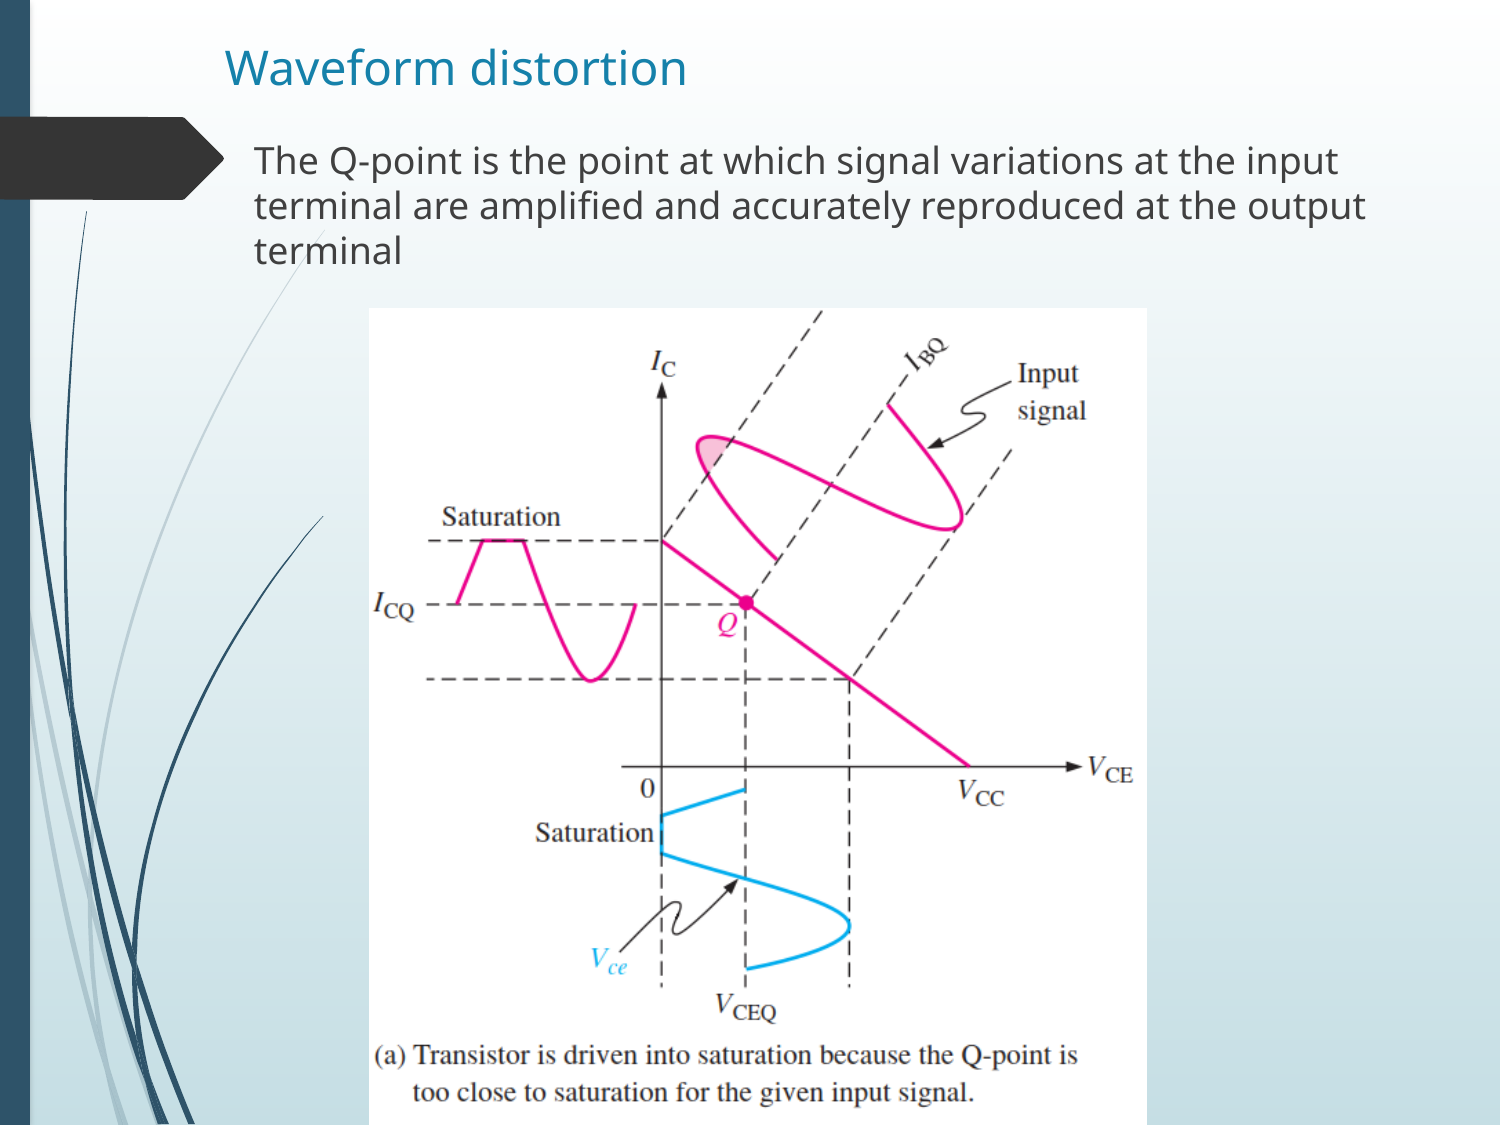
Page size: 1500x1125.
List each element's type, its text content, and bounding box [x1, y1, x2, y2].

list The Q-point is the point at which signal variations at the input terminal are amplified and accurately reproduced at the output terminal [182, 129, 1443, 1078]
title Waveform distortion [209, 30, 1416, 103]
picture [368, 308, 1148, 1125]
